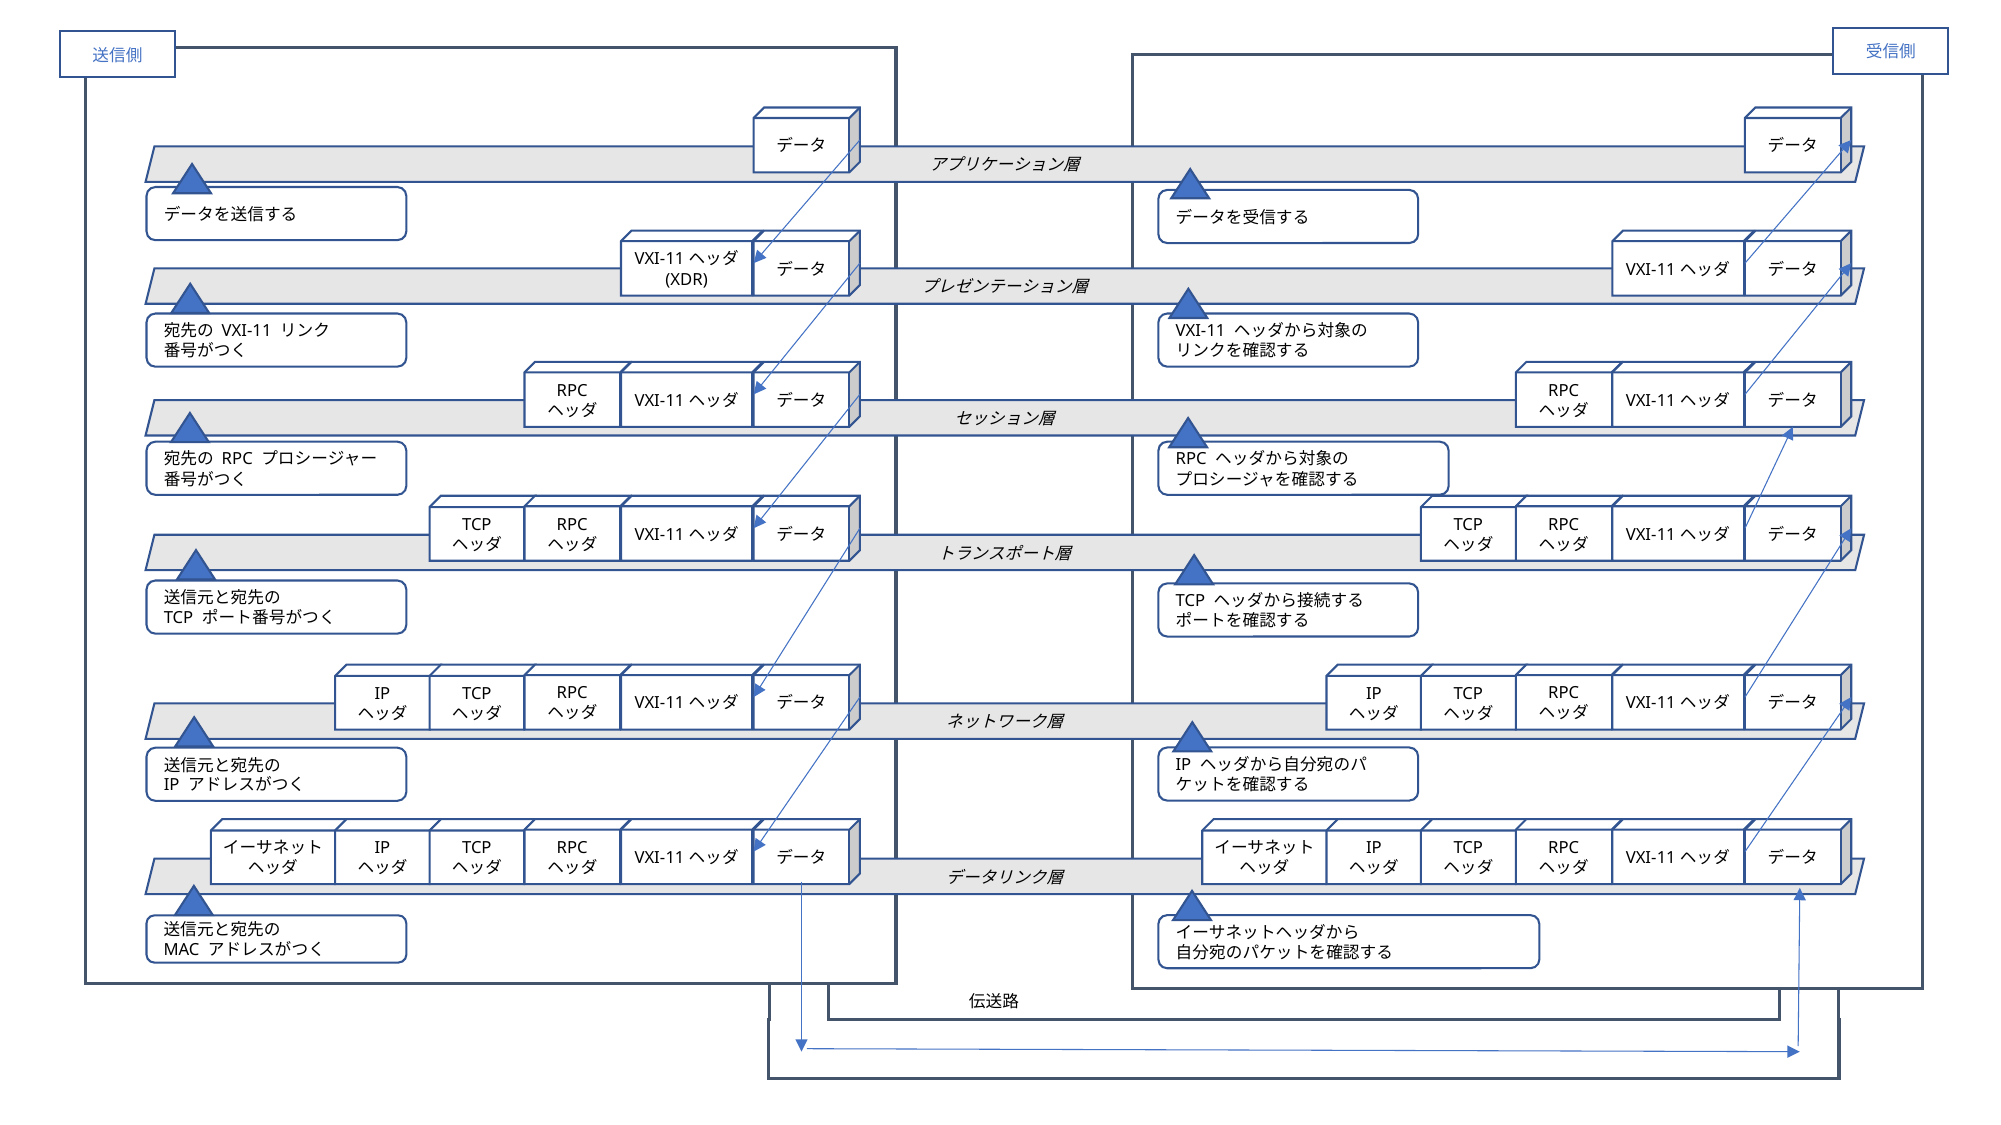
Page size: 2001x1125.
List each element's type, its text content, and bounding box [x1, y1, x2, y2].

text_box [169, 411, 211, 444]
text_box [1515, 361, 1852, 427]
text_box 送信元と宛先の MAC アドレスがつく [145, 914, 408, 964]
text_box TCP ヘッダから接続する ポートを確認する [1157, 582, 1420, 638]
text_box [210, 819, 860, 885]
text_box [1171, 888, 1213, 922]
text_box トランスポート層 [834, 533, 1792, 572]
text_box セッション層 [828, 399, 1790, 437]
text_box IP ヘッダから自分宛のパケットを確認する [1157, 746, 1420, 802]
text_box アプリケーション層 [1793, 174, 1820, 183]
text_box プレゼンテーション層 [144, 267, 801, 305]
text_box 宛先の VXI-11 リンク 番号がつく [145, 312, 408, 368]
text_box アプリケーション層 [825, 145, 1792, 183]
text_box アプリケーション層 [144, 145, 801, 183]
text_box [1169, 167, 1212, 200]
text_box データを送信する [145, 185, 408, 242]
text_box セッション層 [1793, 399, 1866, 437]
text_box セッション層 [802, 428, 831, 437]
text_box プレゼンテーション層 [1819, 267, 1866, 305]
text_box ネットワーク層 [832, 702, 1792, 740]
text_box イーサネットヘッダから 自分宛のパケットを確認する [1157, 914, 1541, 970]
text_box [169, 281, 212, 315]
text_box 送信元と宛先の TCP ポート番号がつく [145, 579, 408, 635]
text_box トランスポート層 [1793, 562, 1828, 572]
text_box VXI-11 ヘッダから対象の リンクを確認する [1157, 312, 1420, 368]
text_box ネットワーク層 [802, 731, 835, 740]
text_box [806, 1048, 1800, 1052]
text_box [1173, 553, 1216, 586]
text_box [1167, 286, 1210, 320]
text_box 送信側 [59, 30, 176, 78]
text_box [1171, 720, 1214, 753]
text_box アプリケーション層 [1816, 145, 1866, 183]
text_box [1420, 495, 1852, 561]
text_box データ [1743, 106, 1853, 174]
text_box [1326, 664, 1852, 730]
text_box データ [752, 106, 861, 174]
text_box [768, 985, 1840, 1080]
text_box トランスポート層 [144, 533, 801, 572]
text_box プレゼンテーション層 [828, 267, 1792, 305]
text_box データリンク層 [802, 857, 1866, 896]
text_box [524, 361, 860, 427]
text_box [429, 495, 860, 561]
text_box [84, 46, 897, 985]
text_box データリンク層 [144, 857, 801, 896]
text_box [175, 548, 217, 581]
text_box [173, 883, 215, 917]
text_box プレゼンテーション層 [802, 297, 831, 305]
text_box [335, 664, 860, 730]
text_box 受信側 [1832, 27, 1949, 75]
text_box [620, 230, 860, 296]
text_box [1167, 416, 1209, 449]
text_box [1132, 53, 1924, 989]
text_box トランスポート層 [802, 562, 837, 572]
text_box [1612, 230, 1852, 296]
text_box アプリケーション層 [802, 174, 828, 183]
text_box データを受信する [1157, 188, 1420, 245]
text_box ネットワーク層 [1793, 731, 1826, 740]
text_box ネットワーク層 [1824, 702, 1866, 740]
text_box [173, 715, 216, 748]
text_box [171, 162, 213, 195]
text_box セッション層 [144, 399, 801, 437]
text_box プレゼンテーション層 [1793, 297, 1822, 305]
text_box 送信元と宛先の IP アドレスがつく [145, 746, 408, 802]
text_box RPC ヘッダから対象の プロシージャを確認する [1157, 440, 1450, 496]
text_box トランスポート層 [1826, 533, 1866, 572]
text_box 伝送路 [954, 983, 1099, 1019]
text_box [1202, 819, 1852, 885]
text_box 宛先の RPC プロシージャー番号がつく [145, 440, 408, 496]
text_box ネットワーク層 [144, 702, 801, 740]
